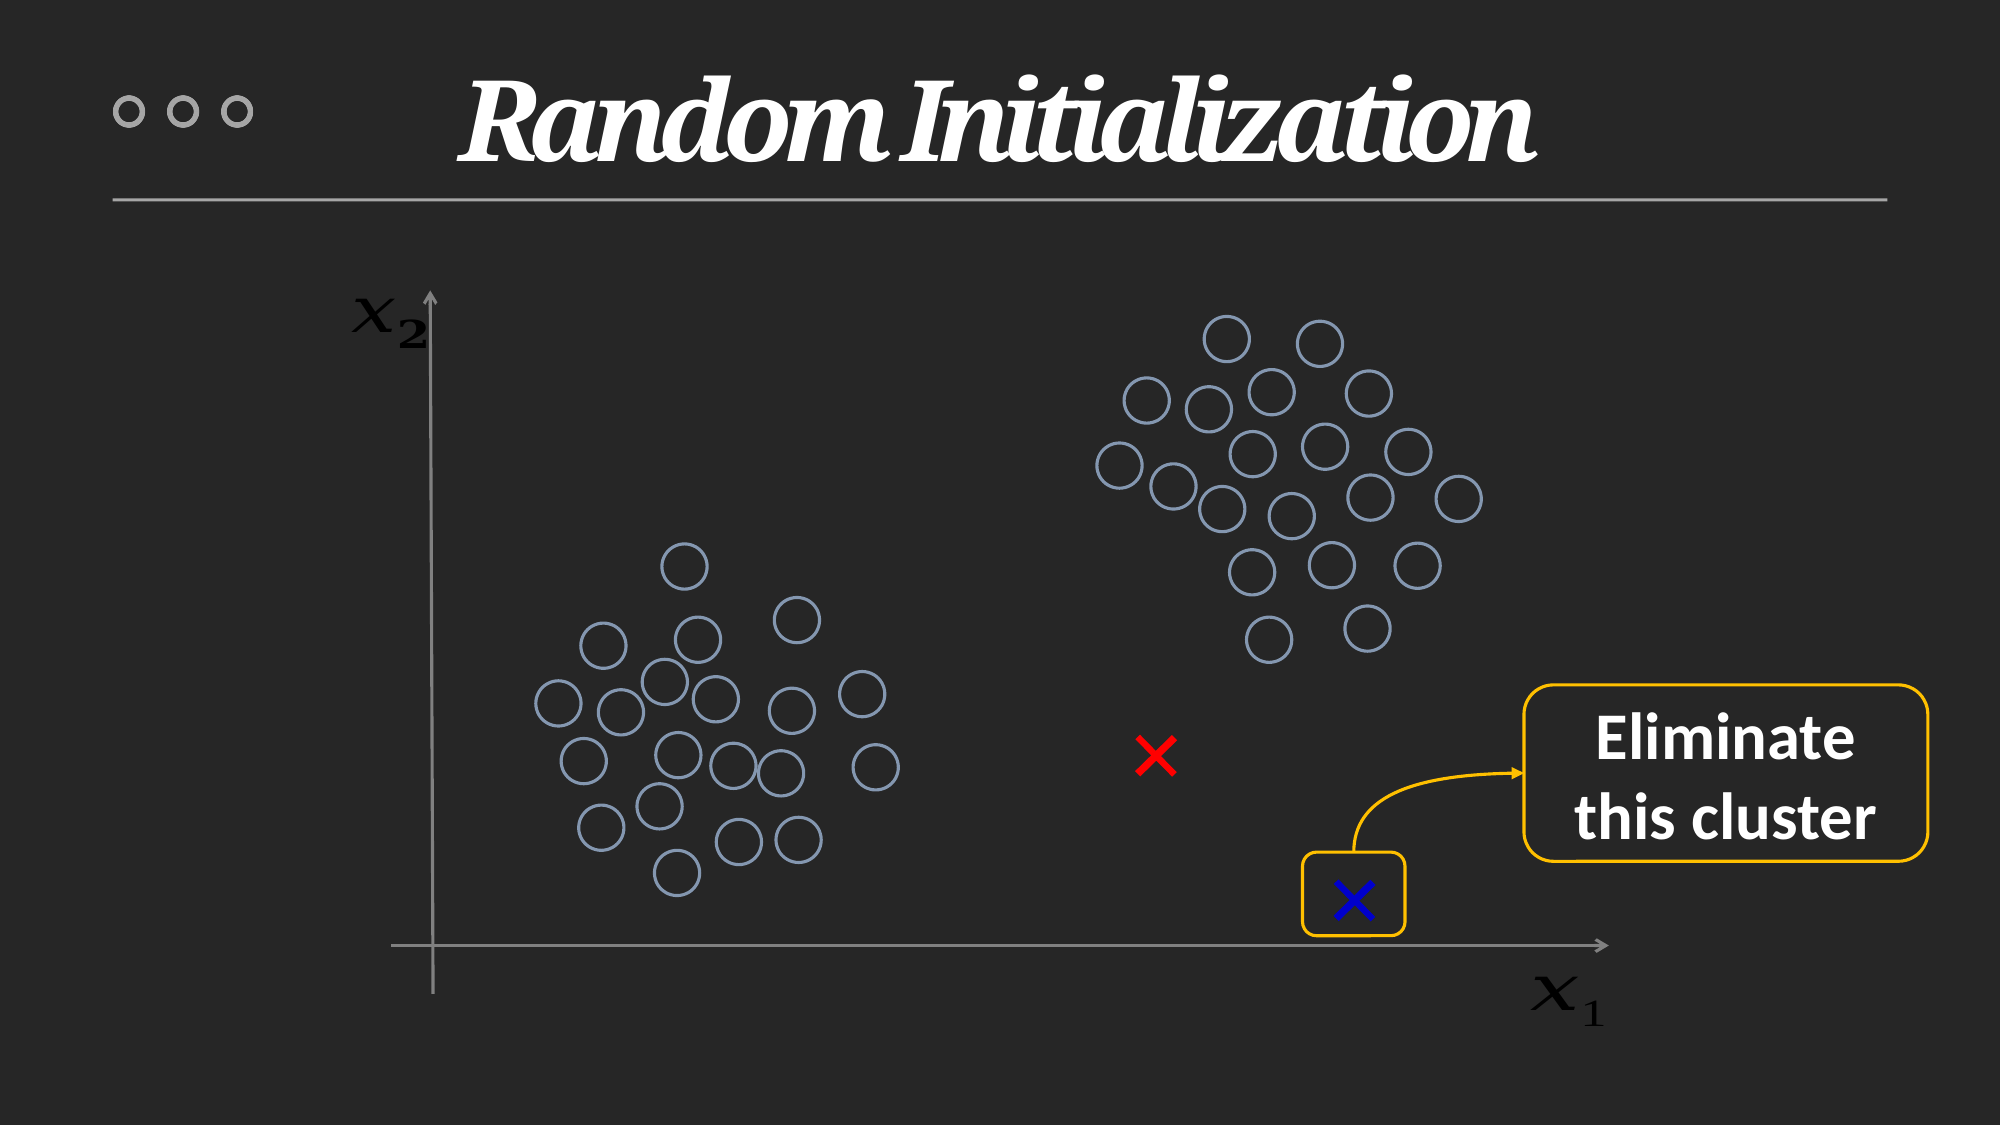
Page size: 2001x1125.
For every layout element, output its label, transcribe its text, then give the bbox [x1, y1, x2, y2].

text_box [1095, 441, 1144, 490]
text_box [430, 290, 434, 945]
text_box Eliminate this cluster [1522, 683, 1929, 863]
text_box [674, 616, 722, 664]
picture [112, 95, 254, 128]
text_box [641, 658, 689, 706]
text_box [577, 804, 625, 852]
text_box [430, 946, 434, 994]
text_box [692, 675, 740, 723]
text_box [1393, 542, 1442, 590]
text_box [715, 818, 763, 866]
text_box [579, 622, 628, 670]
text_box [1229, 430, 1277, 478]
text_box [1245, 616, 1293, 664]
text_box [1308, 541, 1356, 589]
text_box [597, 688, 645, 736]
text_box [838, 670, 886, 718]
text_box [560, 737, 608, 785]
text_box [1384, 428, 1433, 476]
text_box [1123, 376, 1171, 425]
text_box [1149, 462, 1198, 511]
text_box [773, 596, 821, 644]
text_box [653, 849, 701, 897]
text_box [654, 731, 703, 779]
text_box [1346, 473, 1395, 522]
text_box [1198, 485, 1246, 533]
text_box [1435, 475, 1483, 523]
text_box [768, 687, 816, 735]
text_box [1301, 423, 1349, 471]
text_box [1203, 315, 1251, 363]
text_box [1296, 320, 1344, 368]
text_box [1268, 492, 1316, 540]
text_box [1343, 604, 1392, 653]
text_box [1345, 369, 1393, 418]
text_box [1301, 851, 1407, 937]
text_box [635, 782, 684, 830]
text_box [1399, 727, 1479, 898]
text_box [852, 743, 900, 791]
text_box [534, 679, 583, 728]
text_box [1135, 735, 1177, 776]
text_box [709, 742, 758, 790]
text_box [1248, 368, 1296, 416]
text_box [757, 749, 805, 797]
text_box [774, 816, 823, 864]
text_box [1185, 385, 1233, 433]
text_box Random Initialization [169, 8, 1831, 191]
text_box [112, 198, 1888, 202]
text_box [1228, 548, 1276, 596]
text_box [660, 542, 709, 591]
